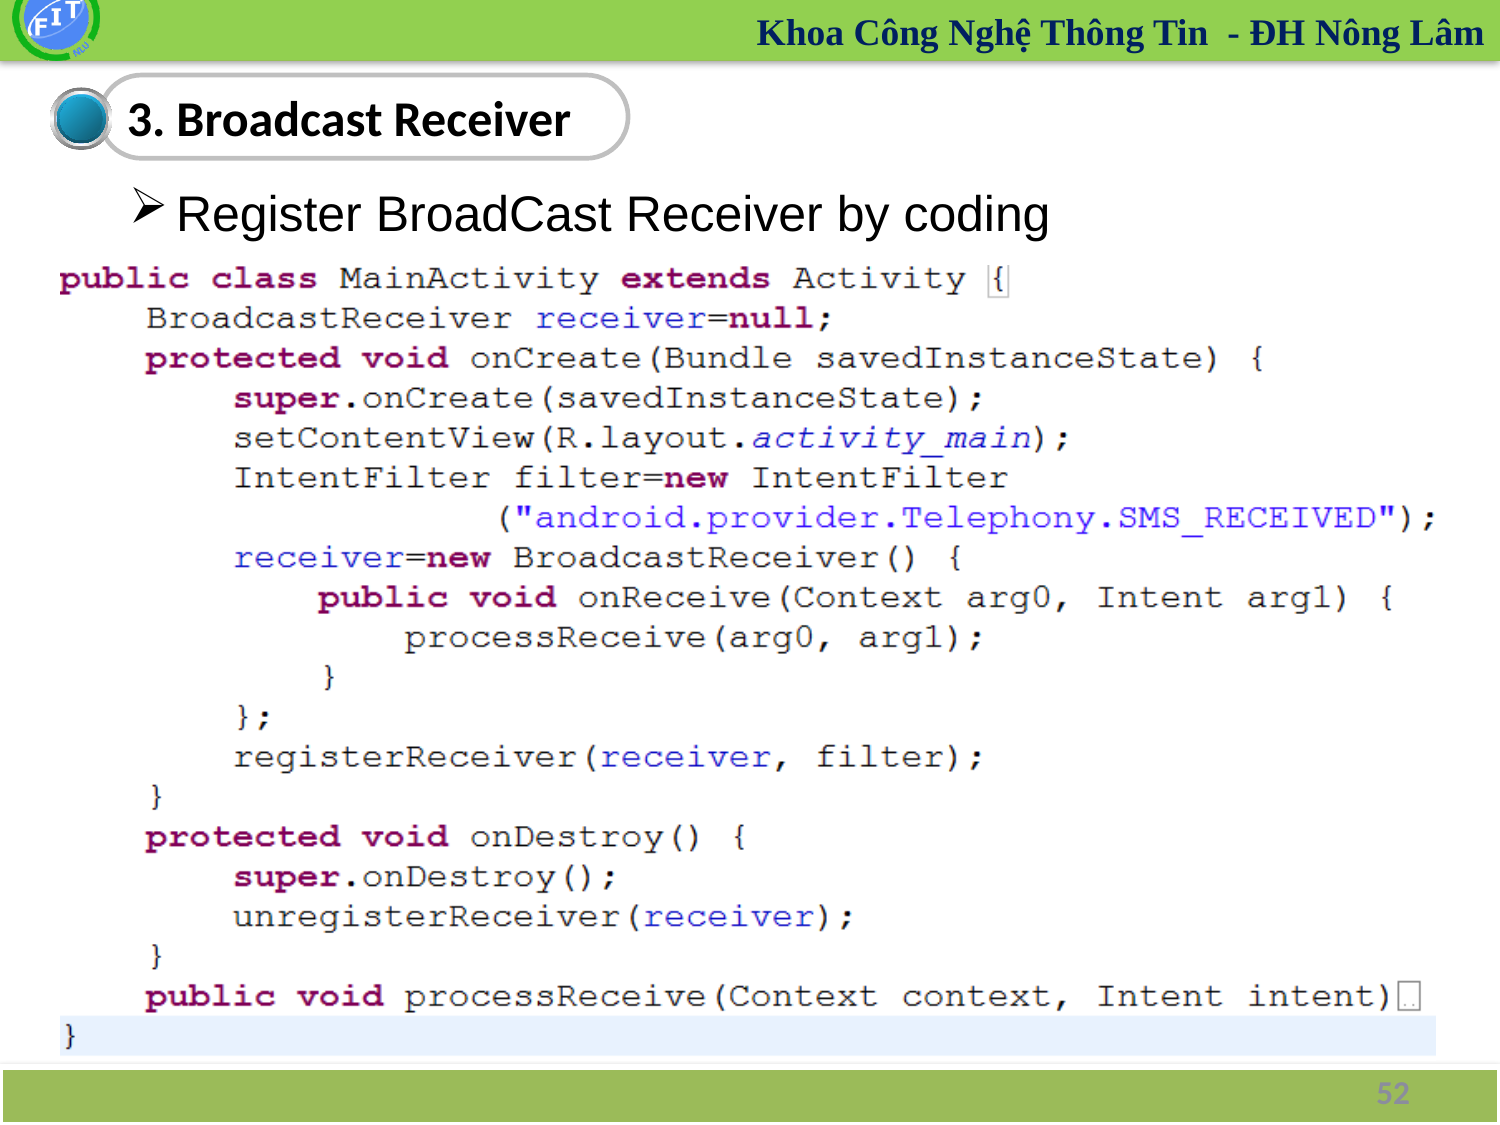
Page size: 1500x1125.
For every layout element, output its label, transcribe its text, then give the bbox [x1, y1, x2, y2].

picture [12, 0, 100, 61]
text_box 3. Broadcast Receiver [112, 75, 629, 159]
text_box Register BroadCast Receiver by coding [114, 174, 1066, 249]
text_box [49, 87, 113, 151]
picture [59, 265, 1437, 1062]
slide_number 52 [1074, 1069, 1425, 1121]
